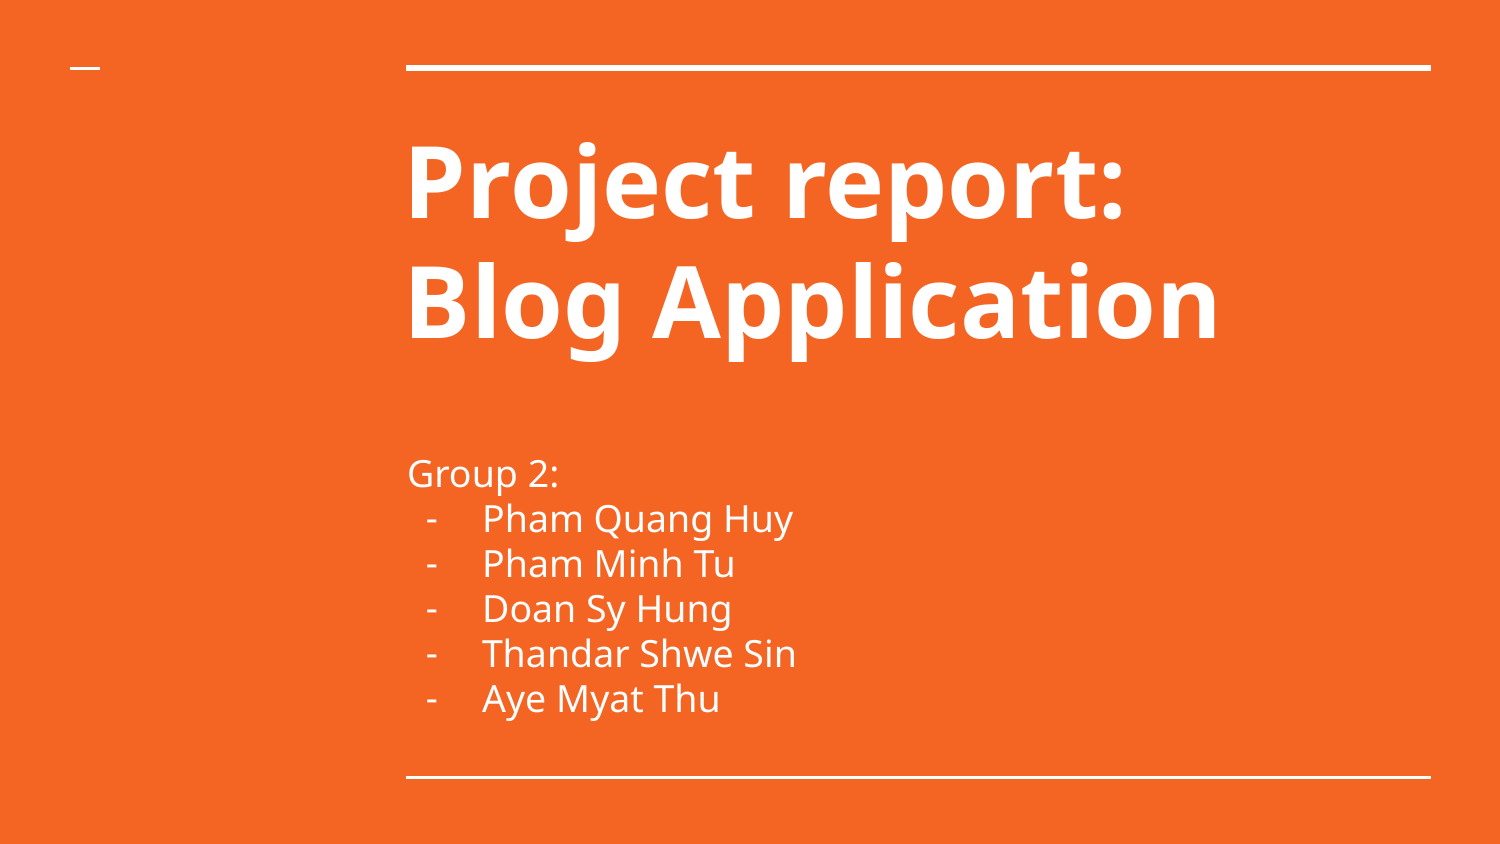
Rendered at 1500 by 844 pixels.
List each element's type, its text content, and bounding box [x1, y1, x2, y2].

title Project report: Blog Application [389, 103, 1428, 357]
subtitle Group 2: Pham Quang Huy Pham Minh Tu Doan Sy Hung Thandar Shwe Sin Aye Myat Thu [392, 384, 1431, 735]
